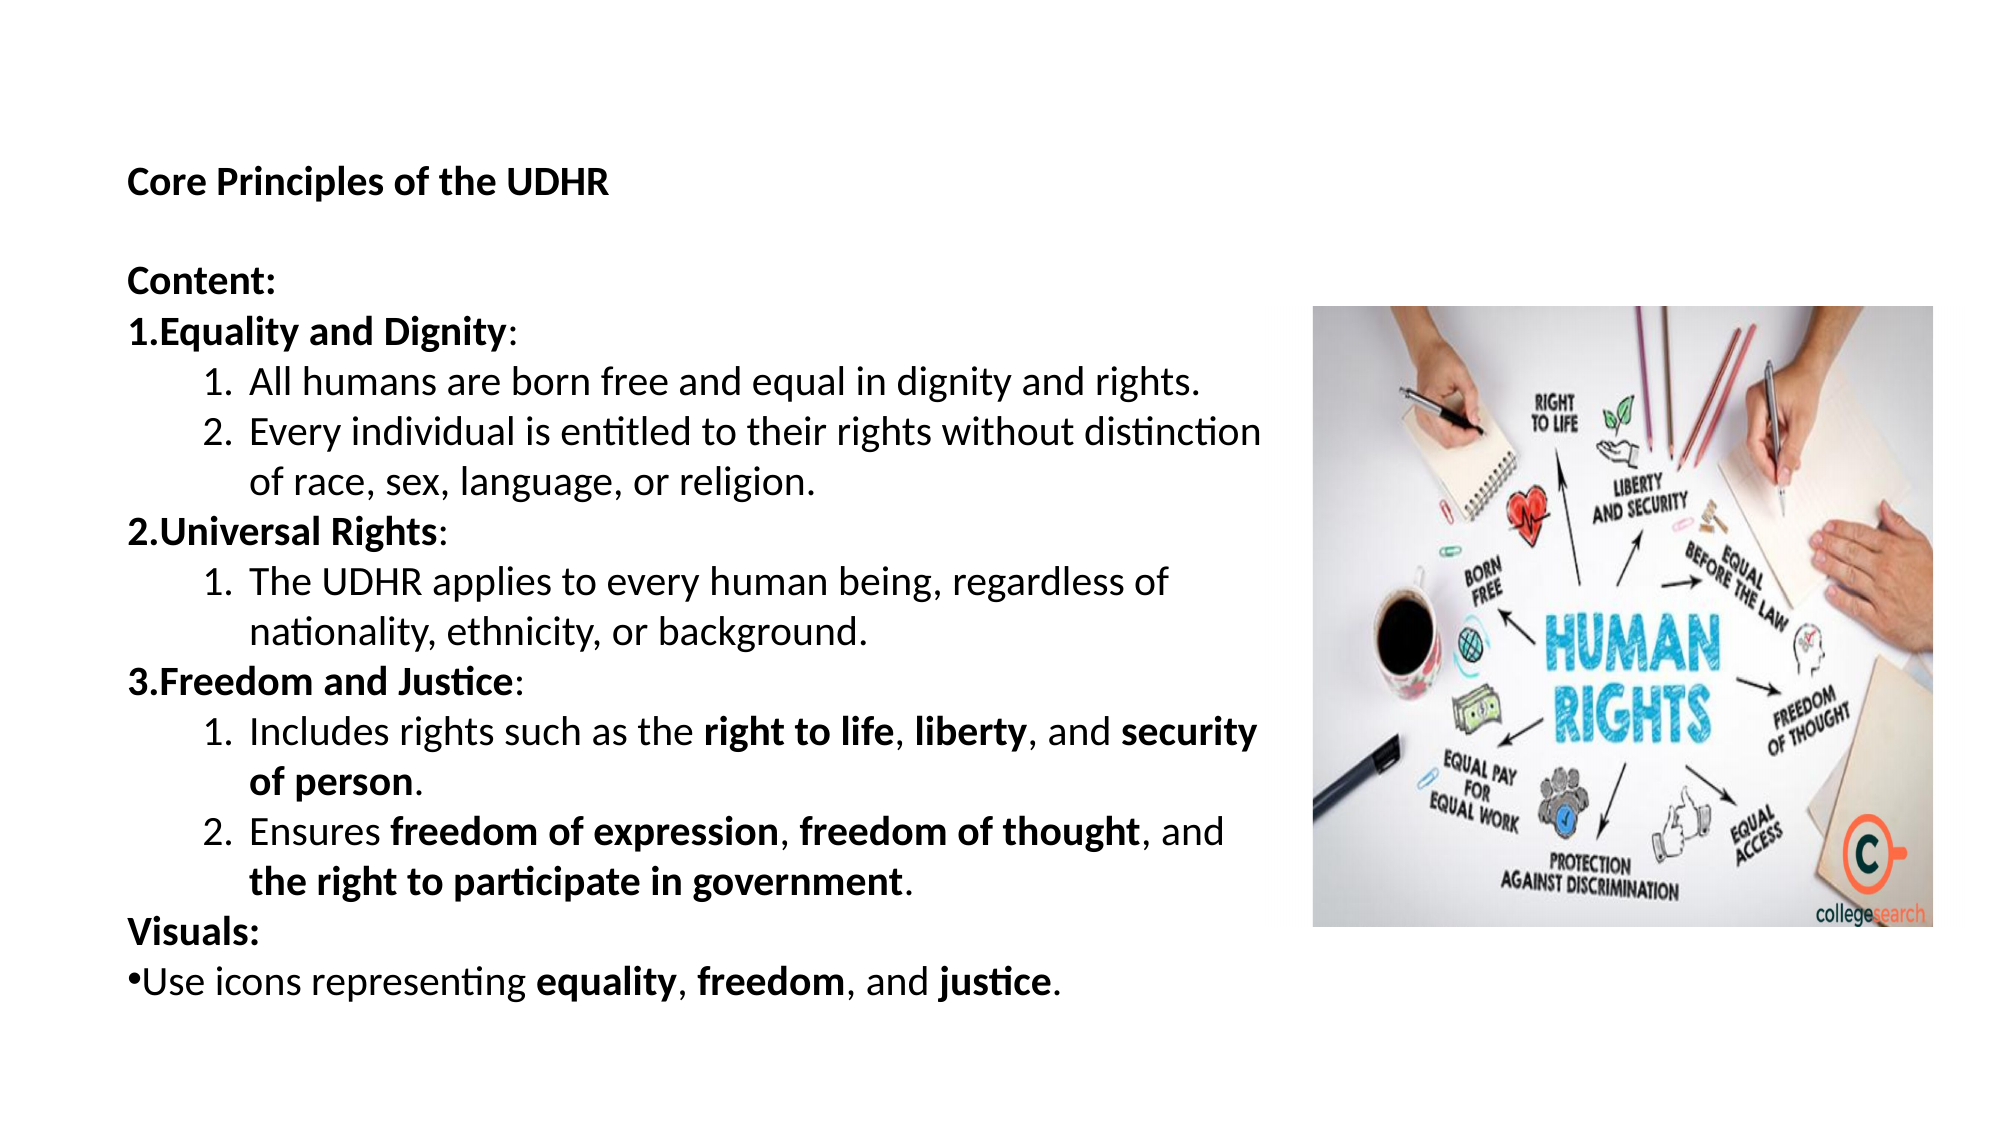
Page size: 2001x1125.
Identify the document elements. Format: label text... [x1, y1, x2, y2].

picture [1263, 306, 1965, 927]
text_box Core Principles of the UDHR Content: Equality and Dignity: All humans are born free and equal in dignity and rights. Every individual is entitled to their rights without distinction of race, sex, language, or religion. Universal Rights: The UDHR applies to every human being, regardless of nationality, ethnicity, or background. Freedom and Justice: Includes rights such as the right to life, liberty, and security of person. Ensures freedom of expression, freedom of thought, and the right to participate in government. Visuals: Use icons representing equality, freedom, and justice. [112, 145, 1299, 1012]
